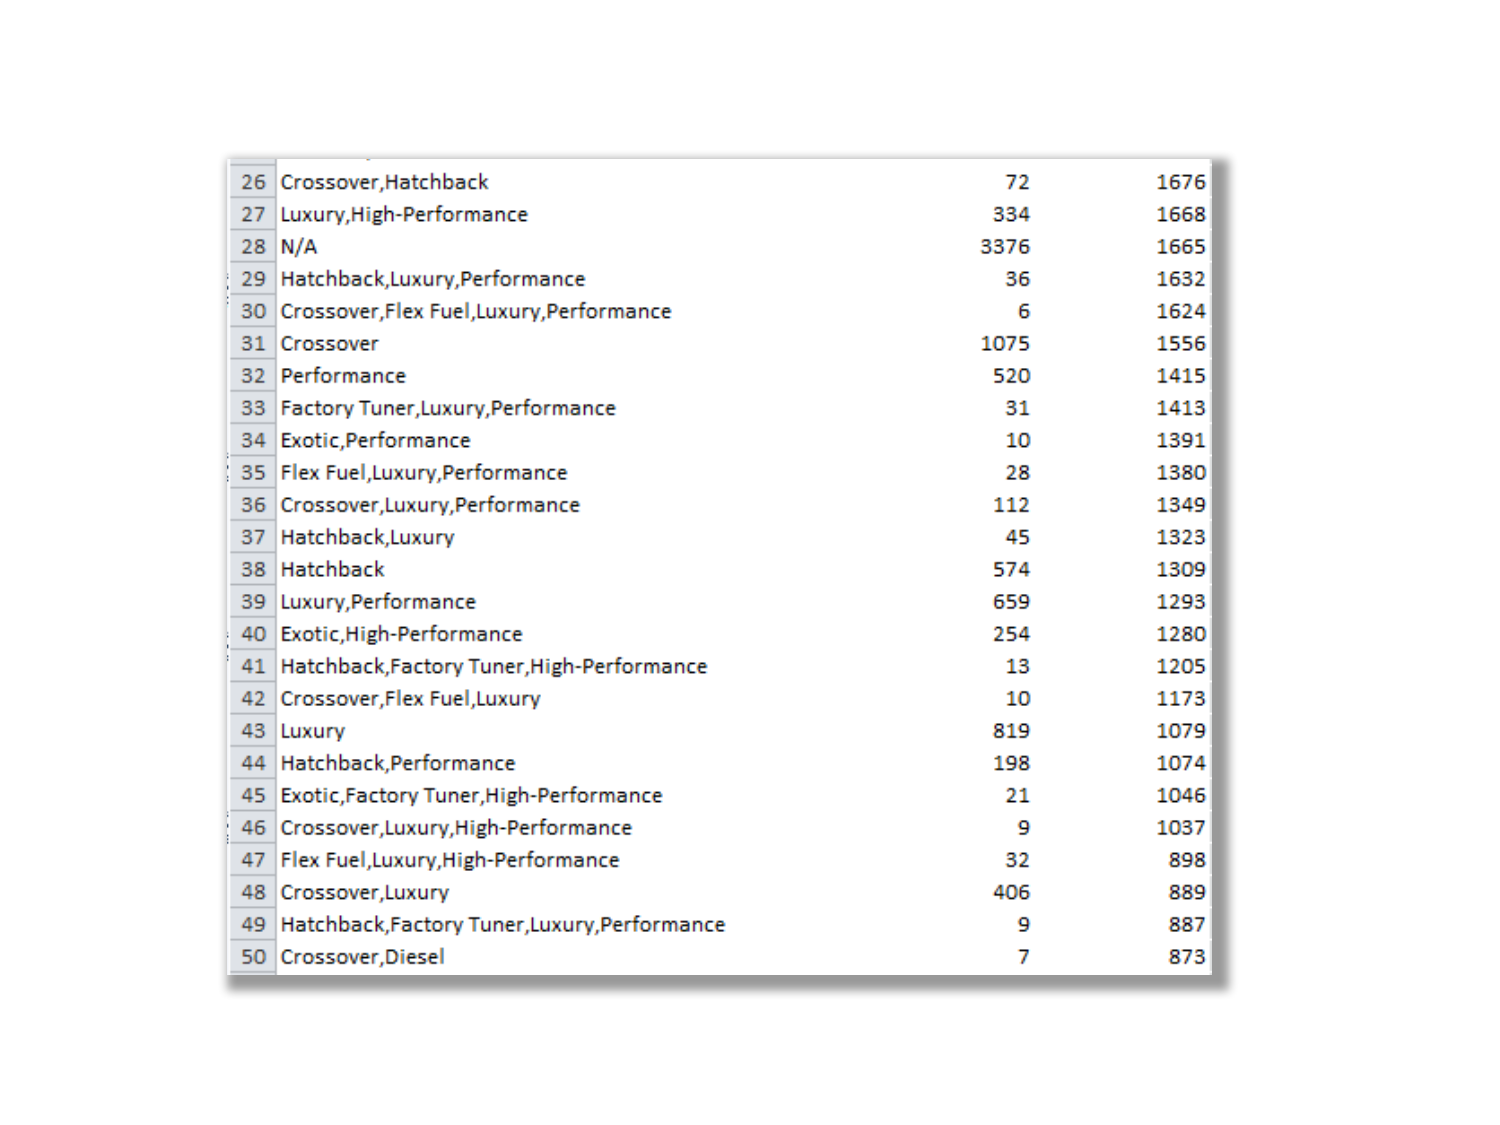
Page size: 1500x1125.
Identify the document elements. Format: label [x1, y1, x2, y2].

picture [227, 159, 1212, 976]
